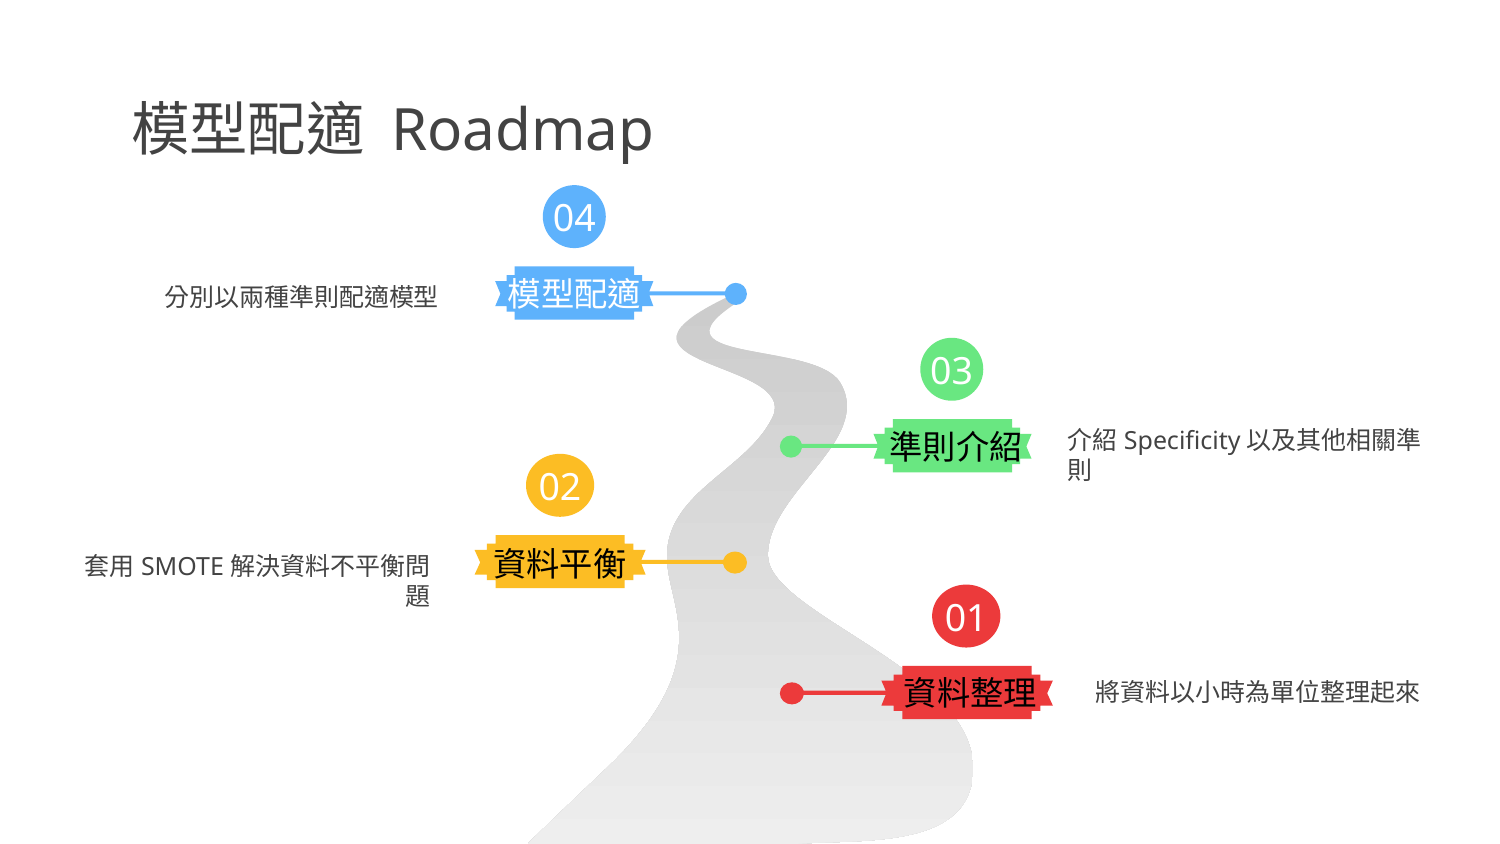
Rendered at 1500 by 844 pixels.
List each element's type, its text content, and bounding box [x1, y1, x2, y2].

text_box [752, 351, 774, 402]
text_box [779, 337, 1457, 536]
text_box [779, 584, 1460, 788]
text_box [54, 184, 748, 393]
title 模型配適 Roadmap [116, 88, 1384, 167]
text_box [47, 453, 748, 661]
text_box [368, 413, 968, 844]
